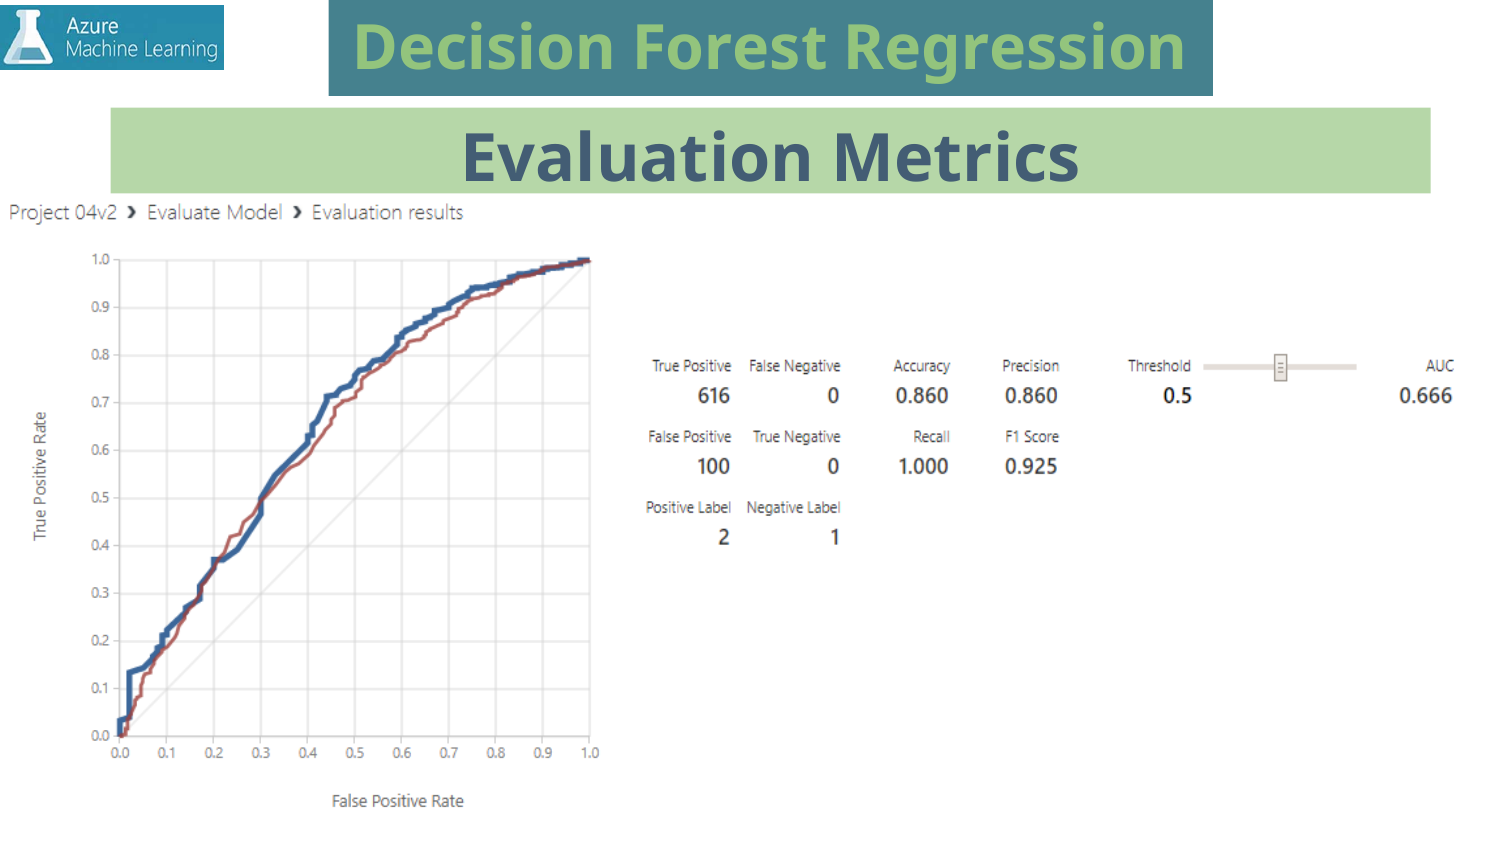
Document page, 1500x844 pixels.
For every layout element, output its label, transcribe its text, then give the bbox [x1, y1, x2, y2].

text_box Decision Forest Regression [328, 0, 1213, 96]
text_box Evaluation Metrics [110, 107, 1431, 194]
picture [0, 4, 229, 70]
picture [0, 193, 1498, 819]
